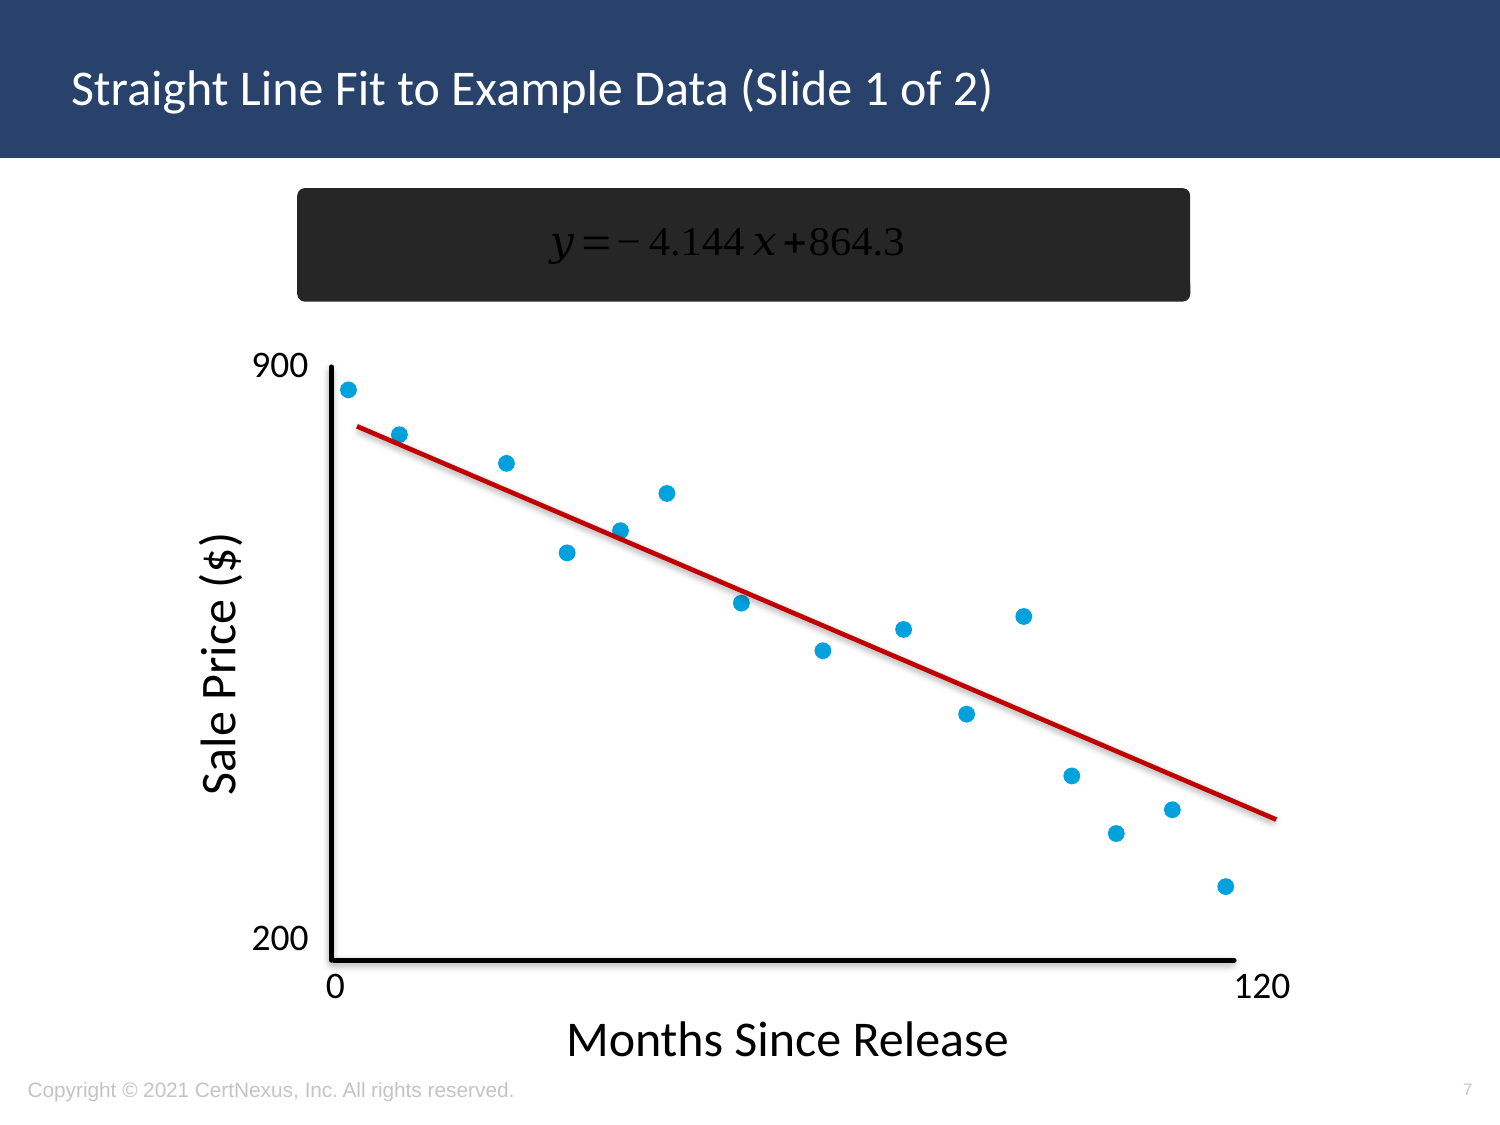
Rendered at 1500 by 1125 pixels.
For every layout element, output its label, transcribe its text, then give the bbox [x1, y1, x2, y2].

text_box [177, 332, 1327, 1075]
title Straight Line Fit to Example Data (Slide 1 of 2) [56, 16, 1350, 155]
text_box [297, 188, 1191, 302]
slide_number 7 [1137, 1058, 1488, 1119]
